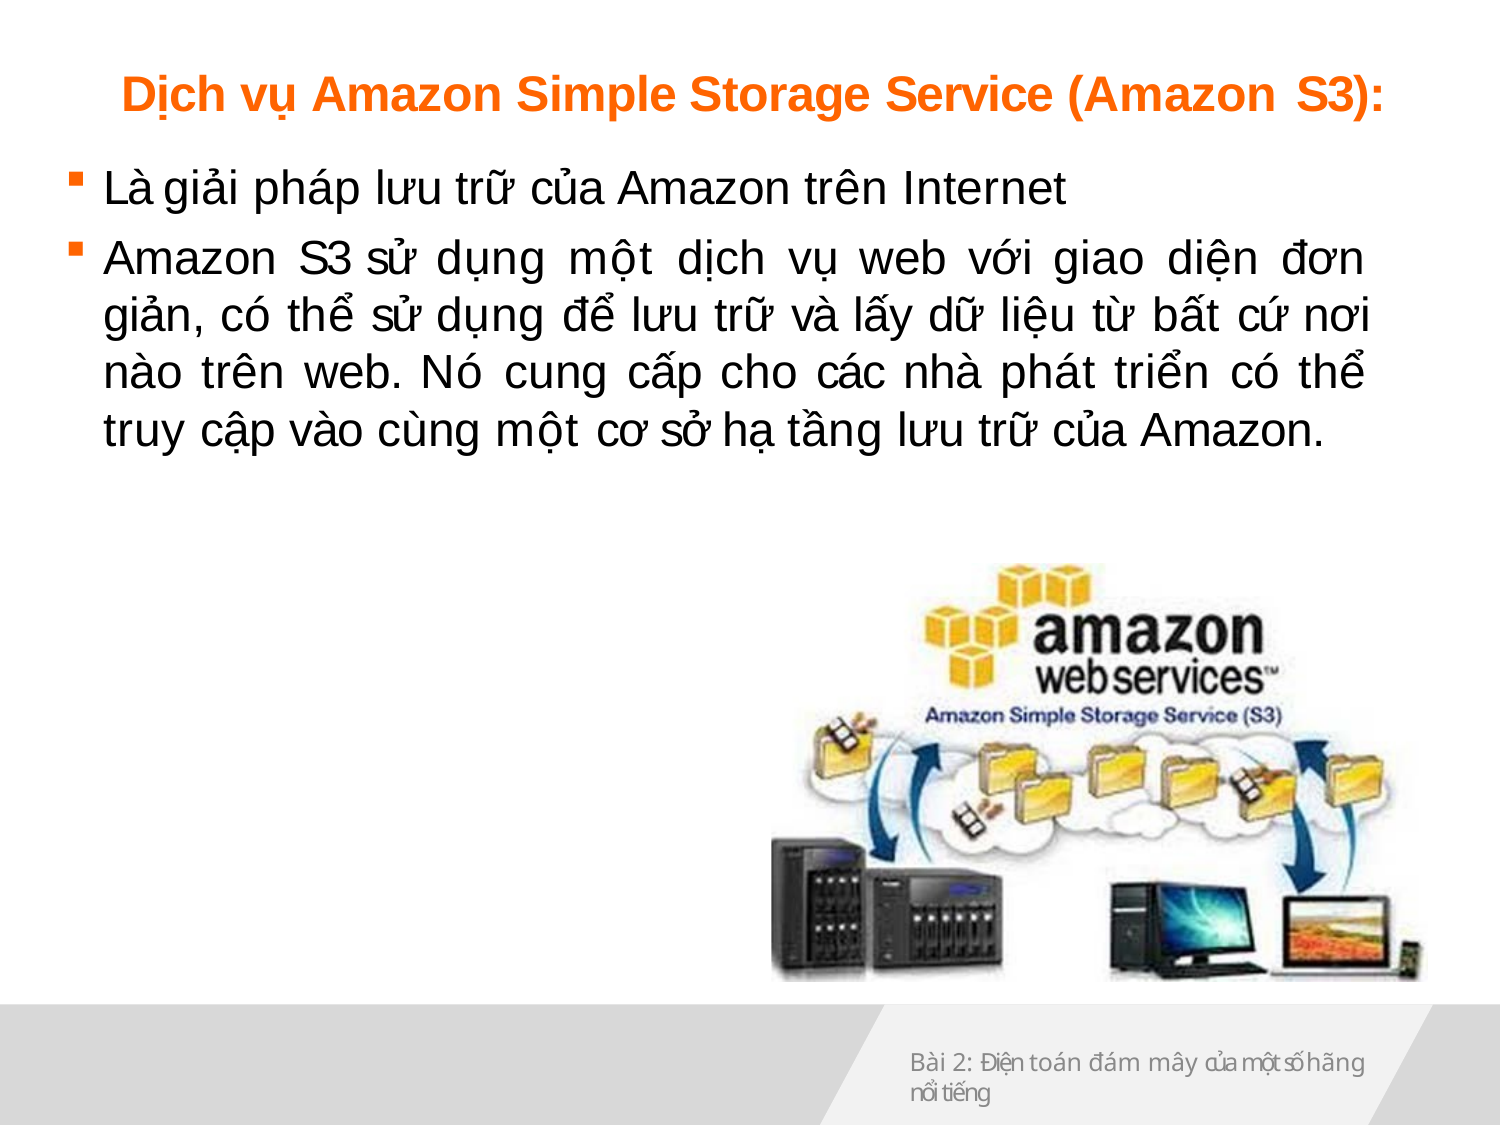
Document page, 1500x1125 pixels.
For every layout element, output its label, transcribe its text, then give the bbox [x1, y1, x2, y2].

text_box [771, 563, 1428, 982]
footer Bài 2: Điện toán đám mây của một số hãng nổi tiếng [907, 1044, 1394, 1125]
text_box Là giải pháp lưu trữ của Amazon trên Internet Amazon S3 sử dụng một dịch vụ web với giao diện đơn giản, có thể sử dụng để lưu trữ và lấy dữ liệu từ bất cứ nơi nào trên web. Nó cung cấp cho các nhà phát triển có thể truy cập vào cùng một cơ sở hạ tầng lưu trữ của Amazon. [62, 141, 1387, 456]
title Dịch vụ Amazon Simple Storage Service (Amazon S3): [119, 59, 1387, 141]
